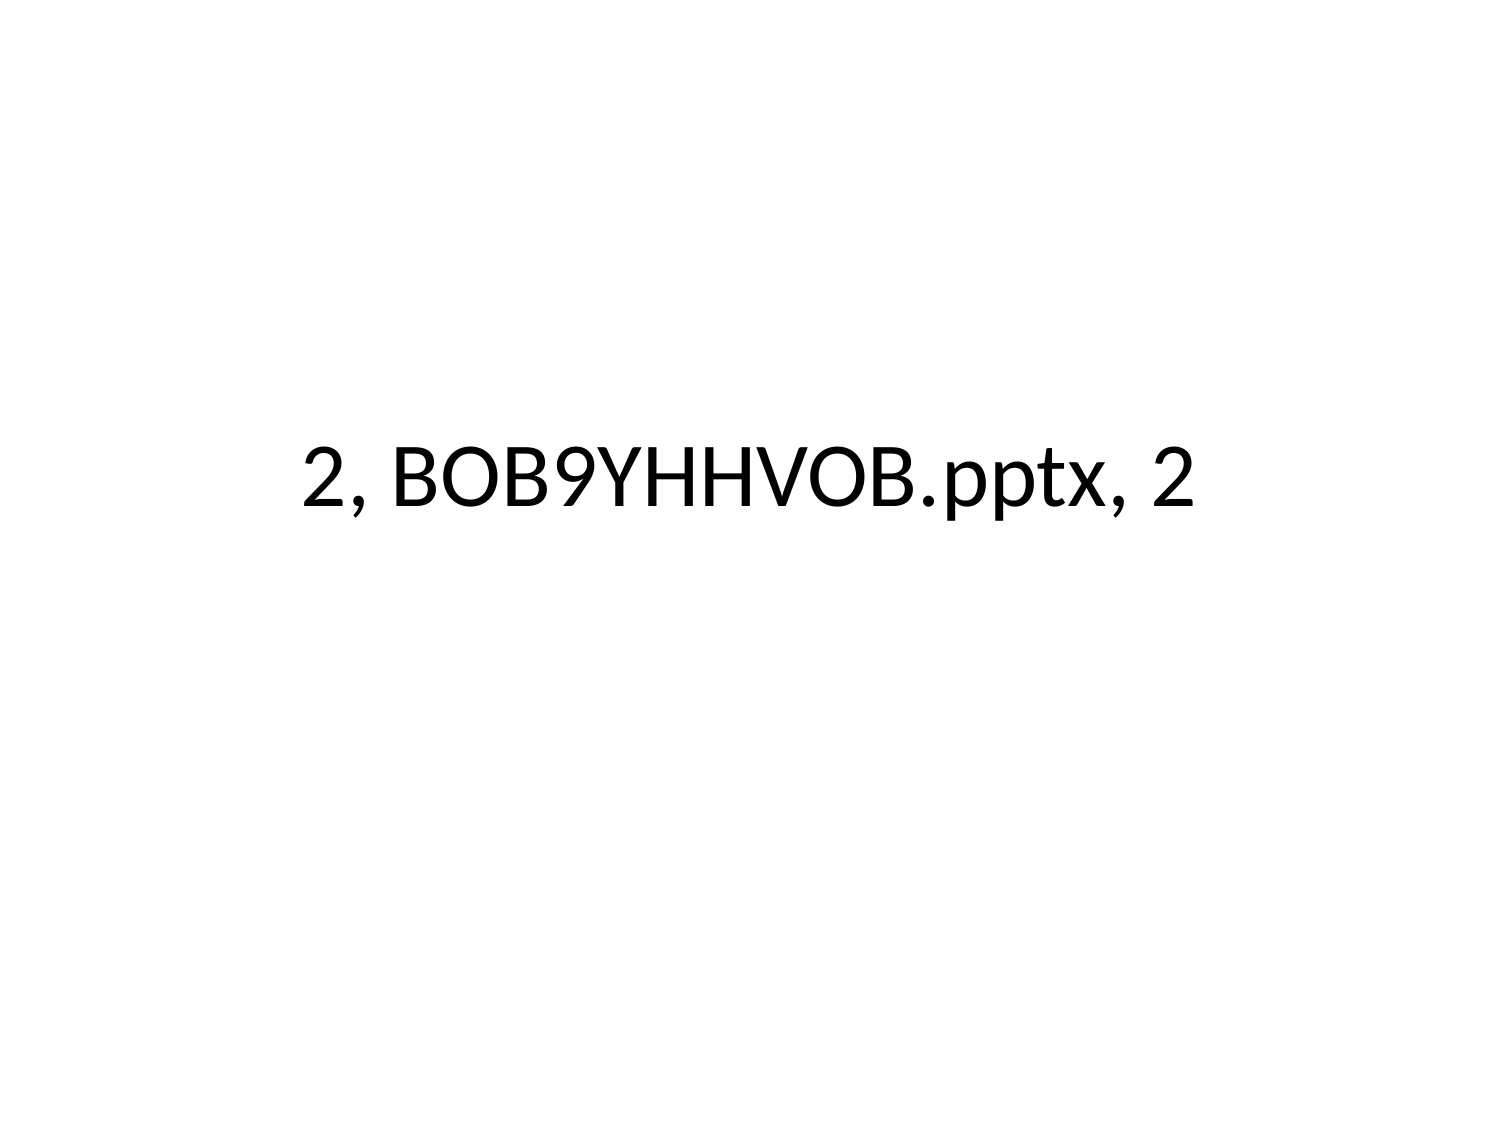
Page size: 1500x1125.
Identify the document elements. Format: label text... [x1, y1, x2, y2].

title 2, BOB9YHHVOB.pptx, 2 [112, 349, 1388, 591]
